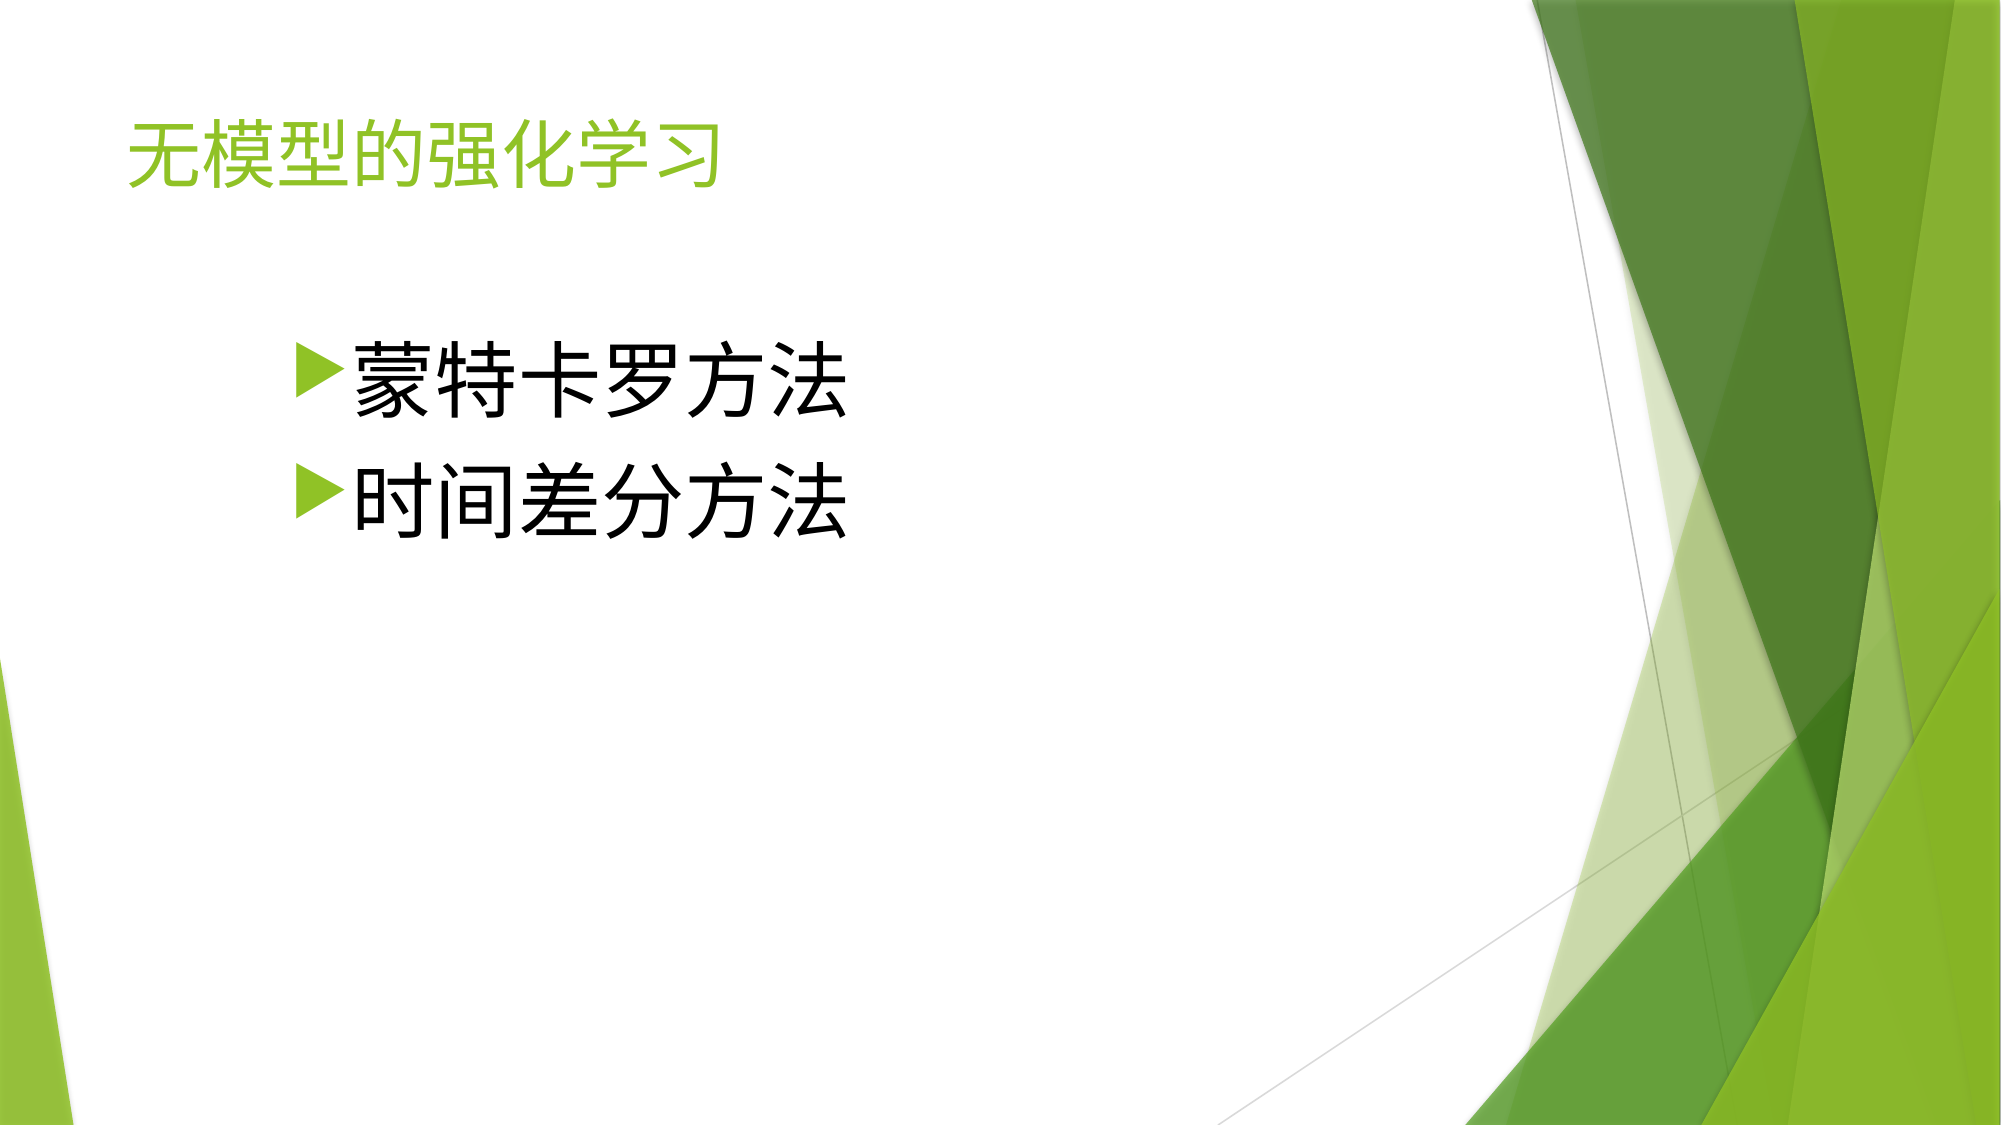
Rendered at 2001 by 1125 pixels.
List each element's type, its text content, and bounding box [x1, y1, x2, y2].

list 蒙特卡罗方法 时间差分方法 [275, 321, 2000, 831]
title 无模型的强化学习 [111, 99, 1522, 317]
